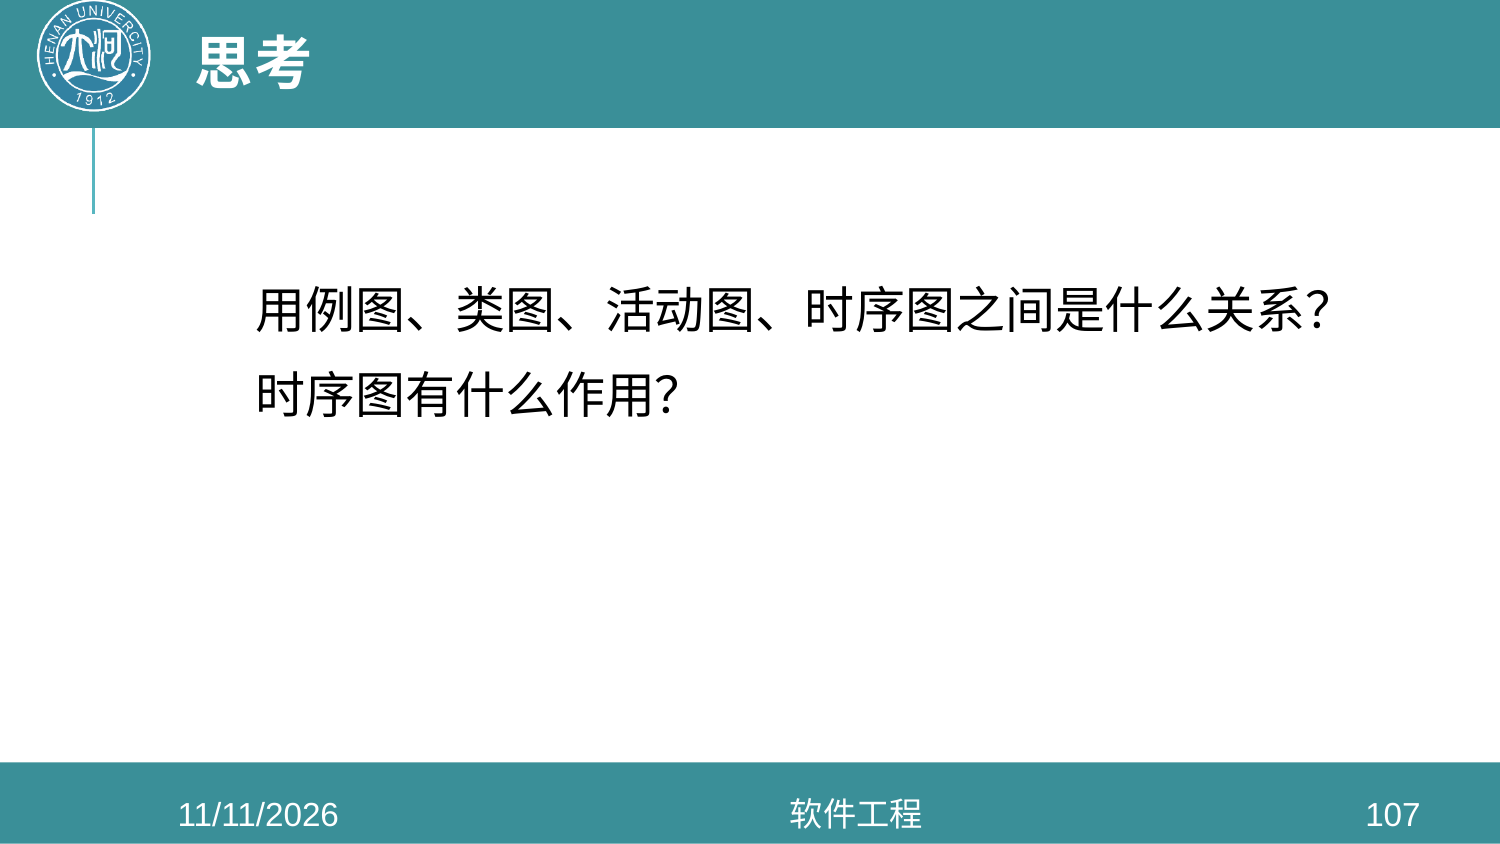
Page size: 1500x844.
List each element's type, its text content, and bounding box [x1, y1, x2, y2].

text_box 用例图、类图、活动图、时序图之间是什么关系？ 时序图有什么作用？ [240, 271, 1352, 431]
footer 软件工程 [391, 796, 1322, 830]
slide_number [126, 796, 391, 830]
title 思考 [179, 0, 1454, 136]
slide_number 107 [1333, 796, 1454, 830]
